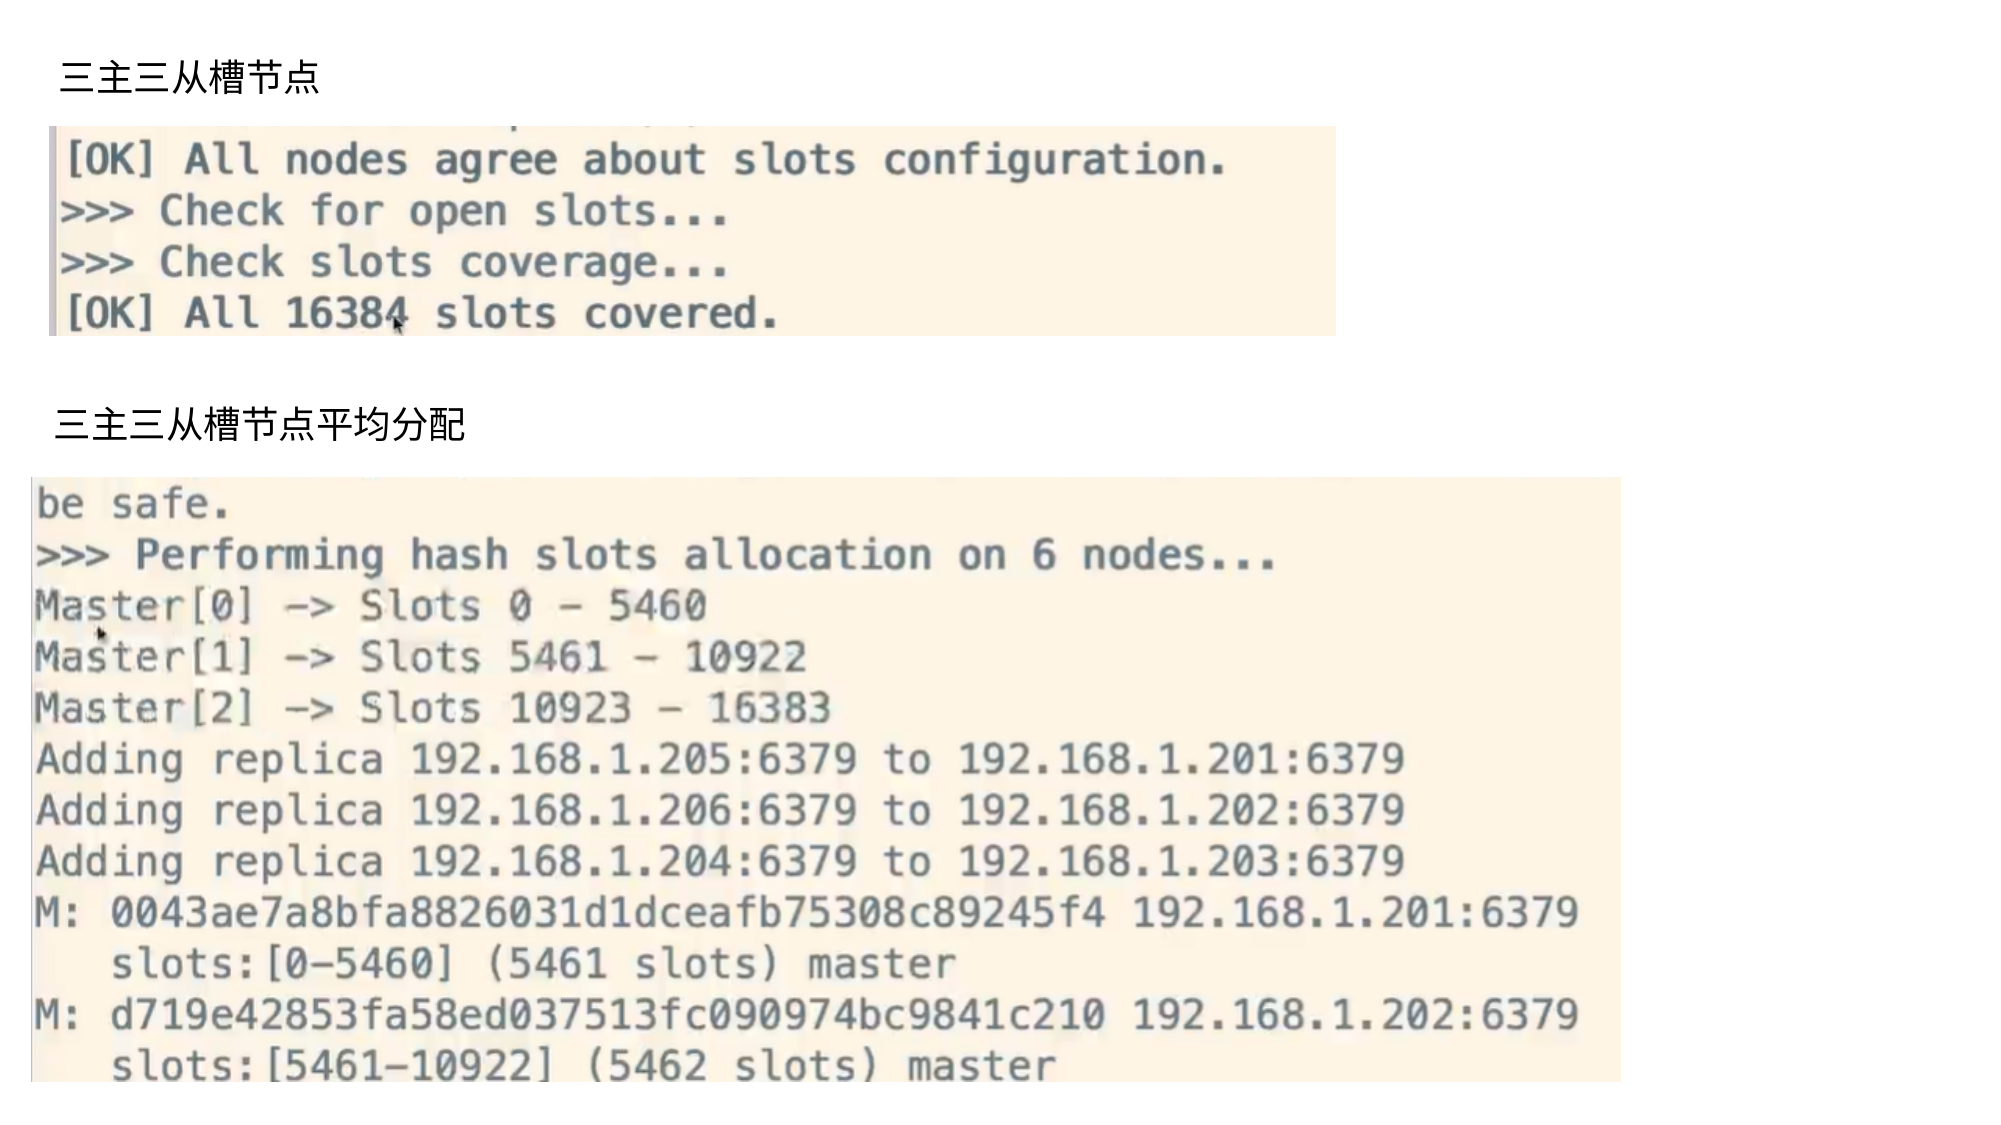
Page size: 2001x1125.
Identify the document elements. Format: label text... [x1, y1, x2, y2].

picture [49, 126, 1336, 336]
picture [31, 477, 1621, 1082]
text_box 三主三从槽节点 [44, 47, 573, 107]
text_box 三主三从槽节点平均分配 [39, 393, 568, 454]
